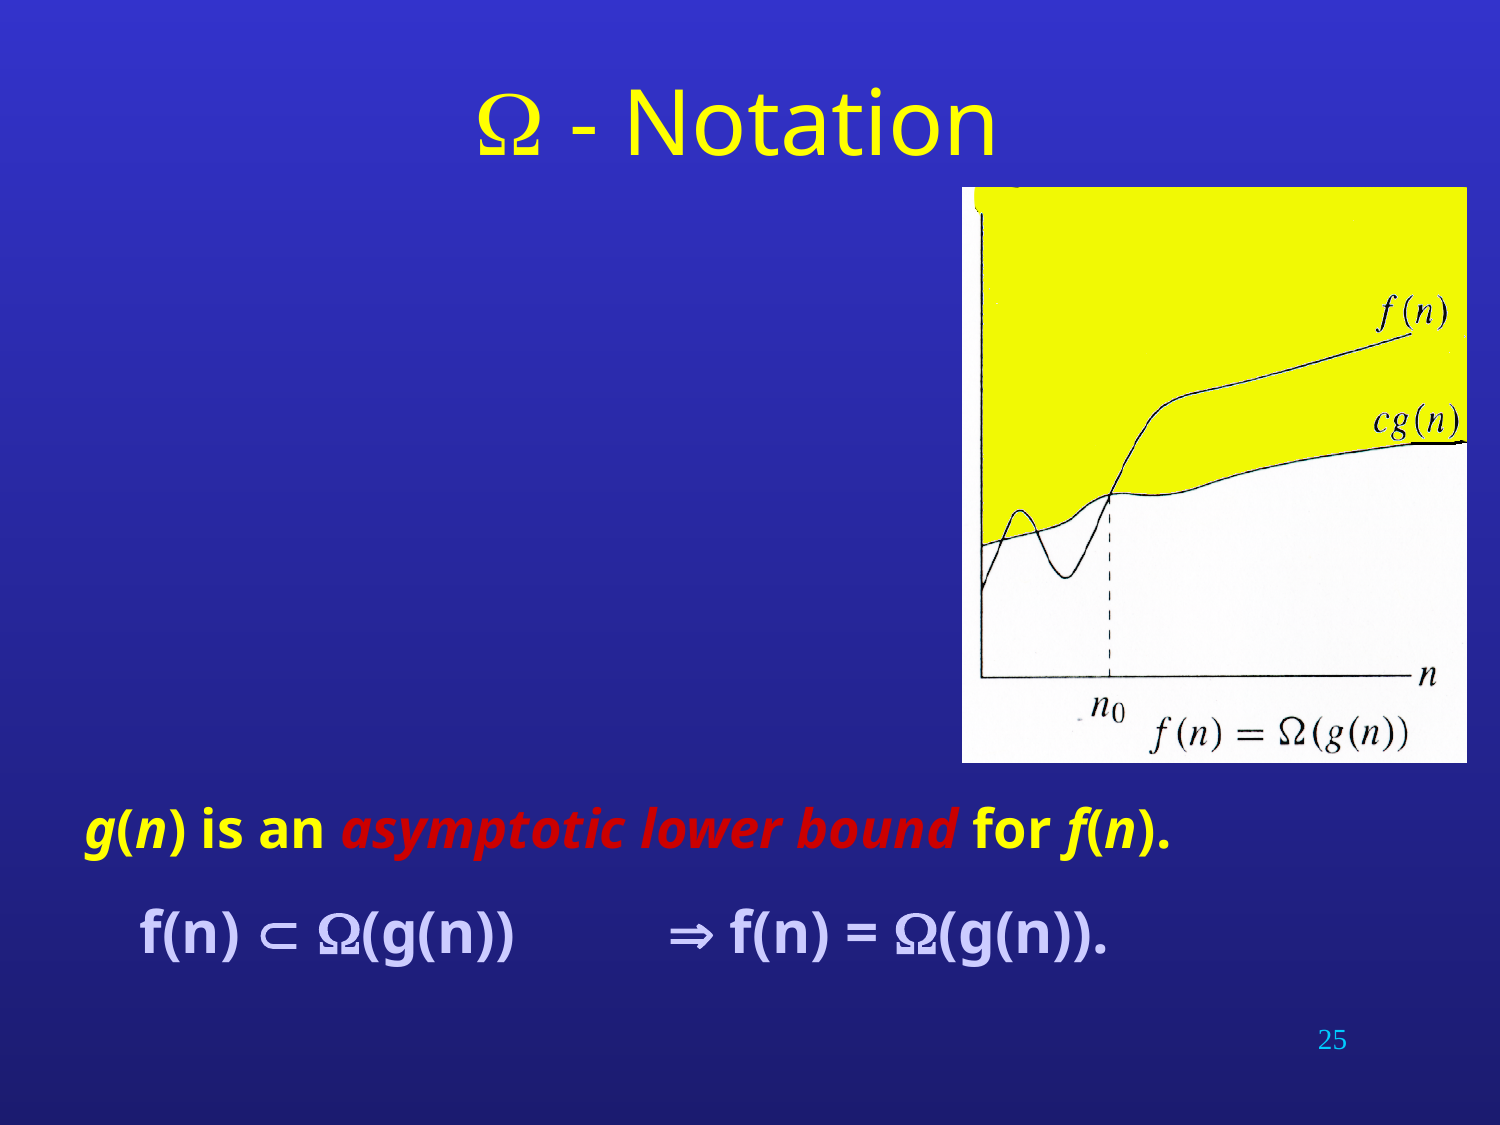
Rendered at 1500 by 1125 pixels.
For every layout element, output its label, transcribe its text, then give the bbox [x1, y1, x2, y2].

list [962, 187, 1467, 763]
title  - Notation [112, 62, 1388, 176]
text_box f(n)  (g(n))  f(n) = (g(n)). [125, 887, 1288, 973]
slide_number 25 [1049, 1012, 1363, 1088]
text_box g(n) is an asymptotic lower bound for f(n). [69, 787, 1187, 868]
